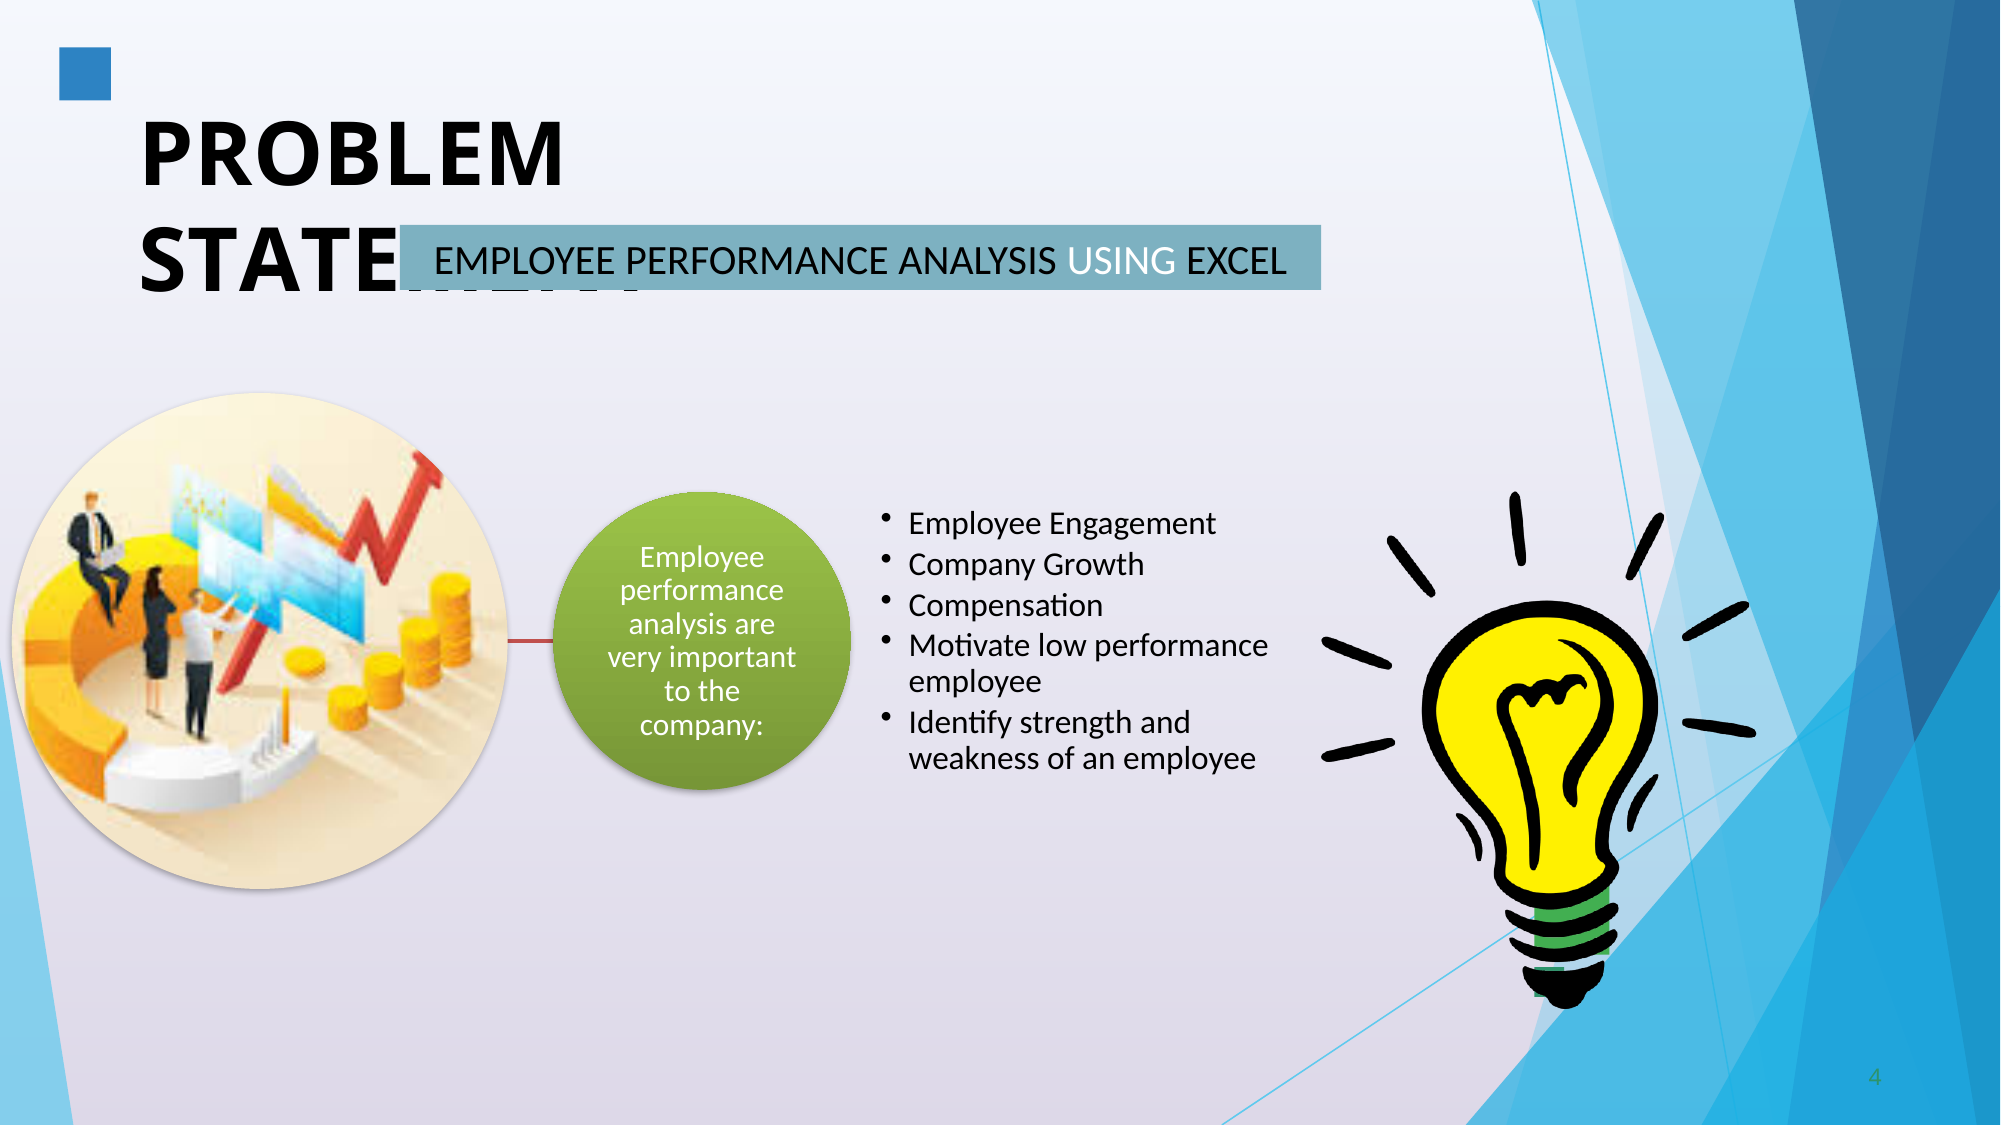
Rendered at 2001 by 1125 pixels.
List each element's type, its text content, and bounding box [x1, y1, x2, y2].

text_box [1310, 480, 1765, 1016]
title PROBLEM STATEMENT [136, 94, 1062, 310]
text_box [11, 349, 1328, 933]
text_box [59, 47, 111, 101]
text_box EMPLOYEE PERFORMANCE ANALYSIS USING EXCEL [398, 223, 1323, 292]
slide_number 4 [1862, 1061, 1888, 1125]
